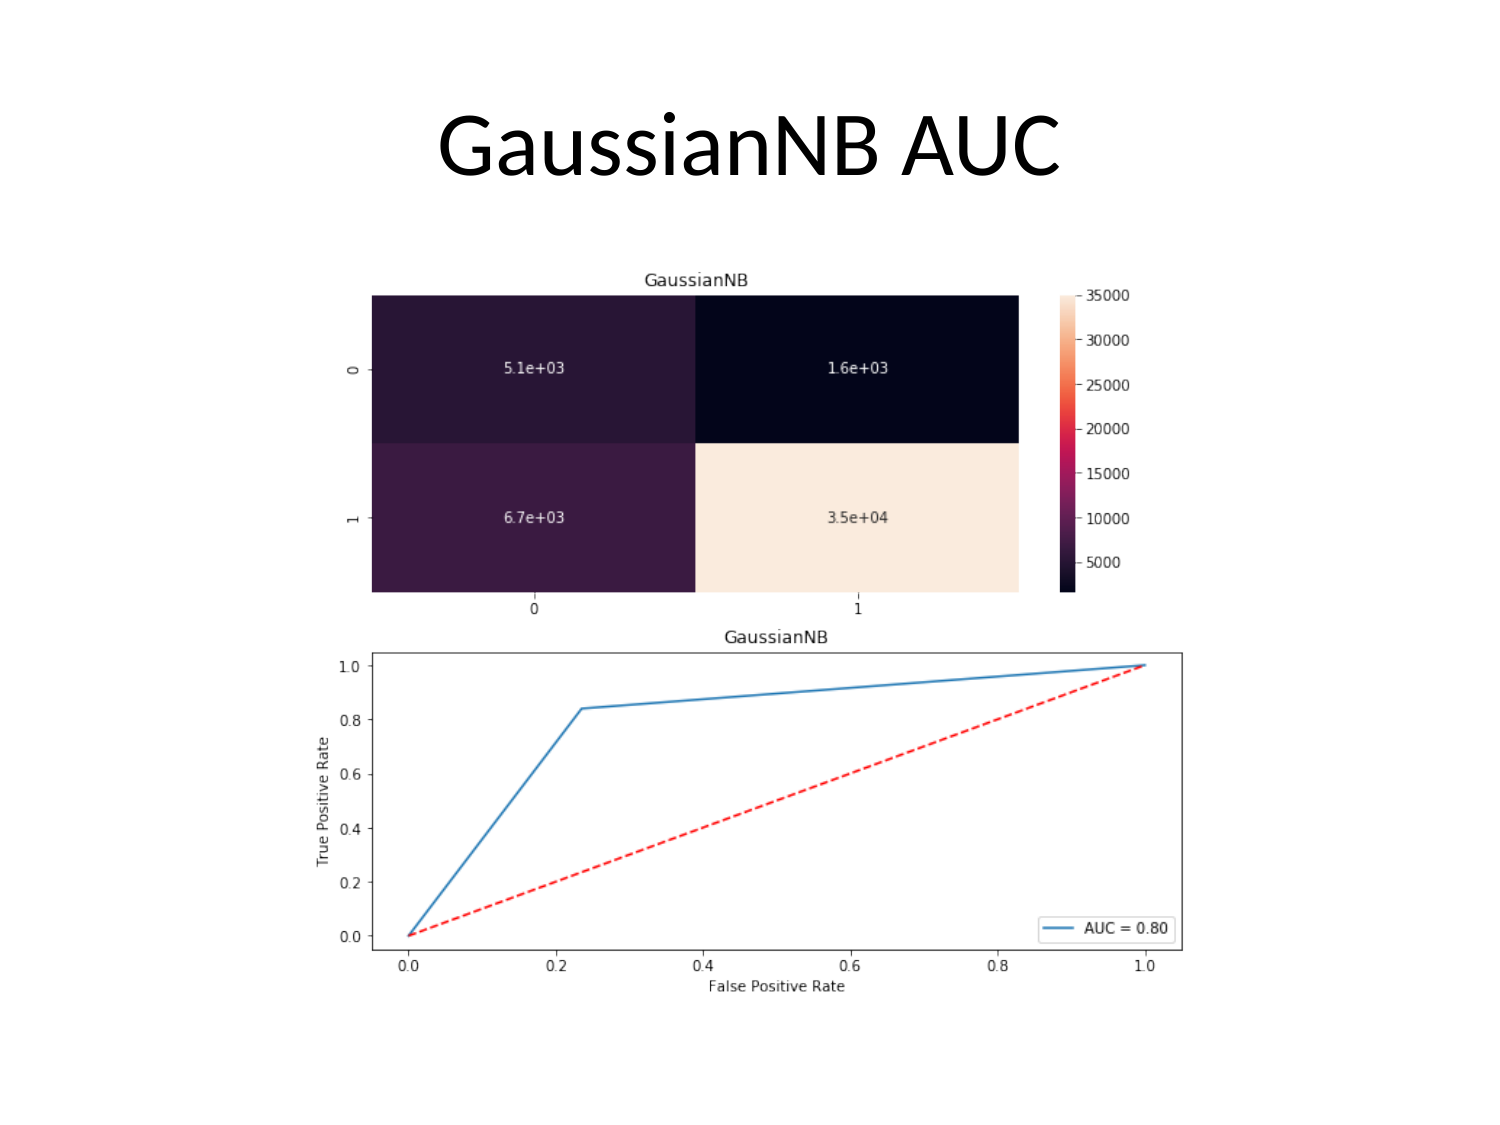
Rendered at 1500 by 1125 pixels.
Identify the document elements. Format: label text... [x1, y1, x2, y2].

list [308, 262, 1192, 1006]
title GaussianNB AUC [75, 45, 1425, 233]
